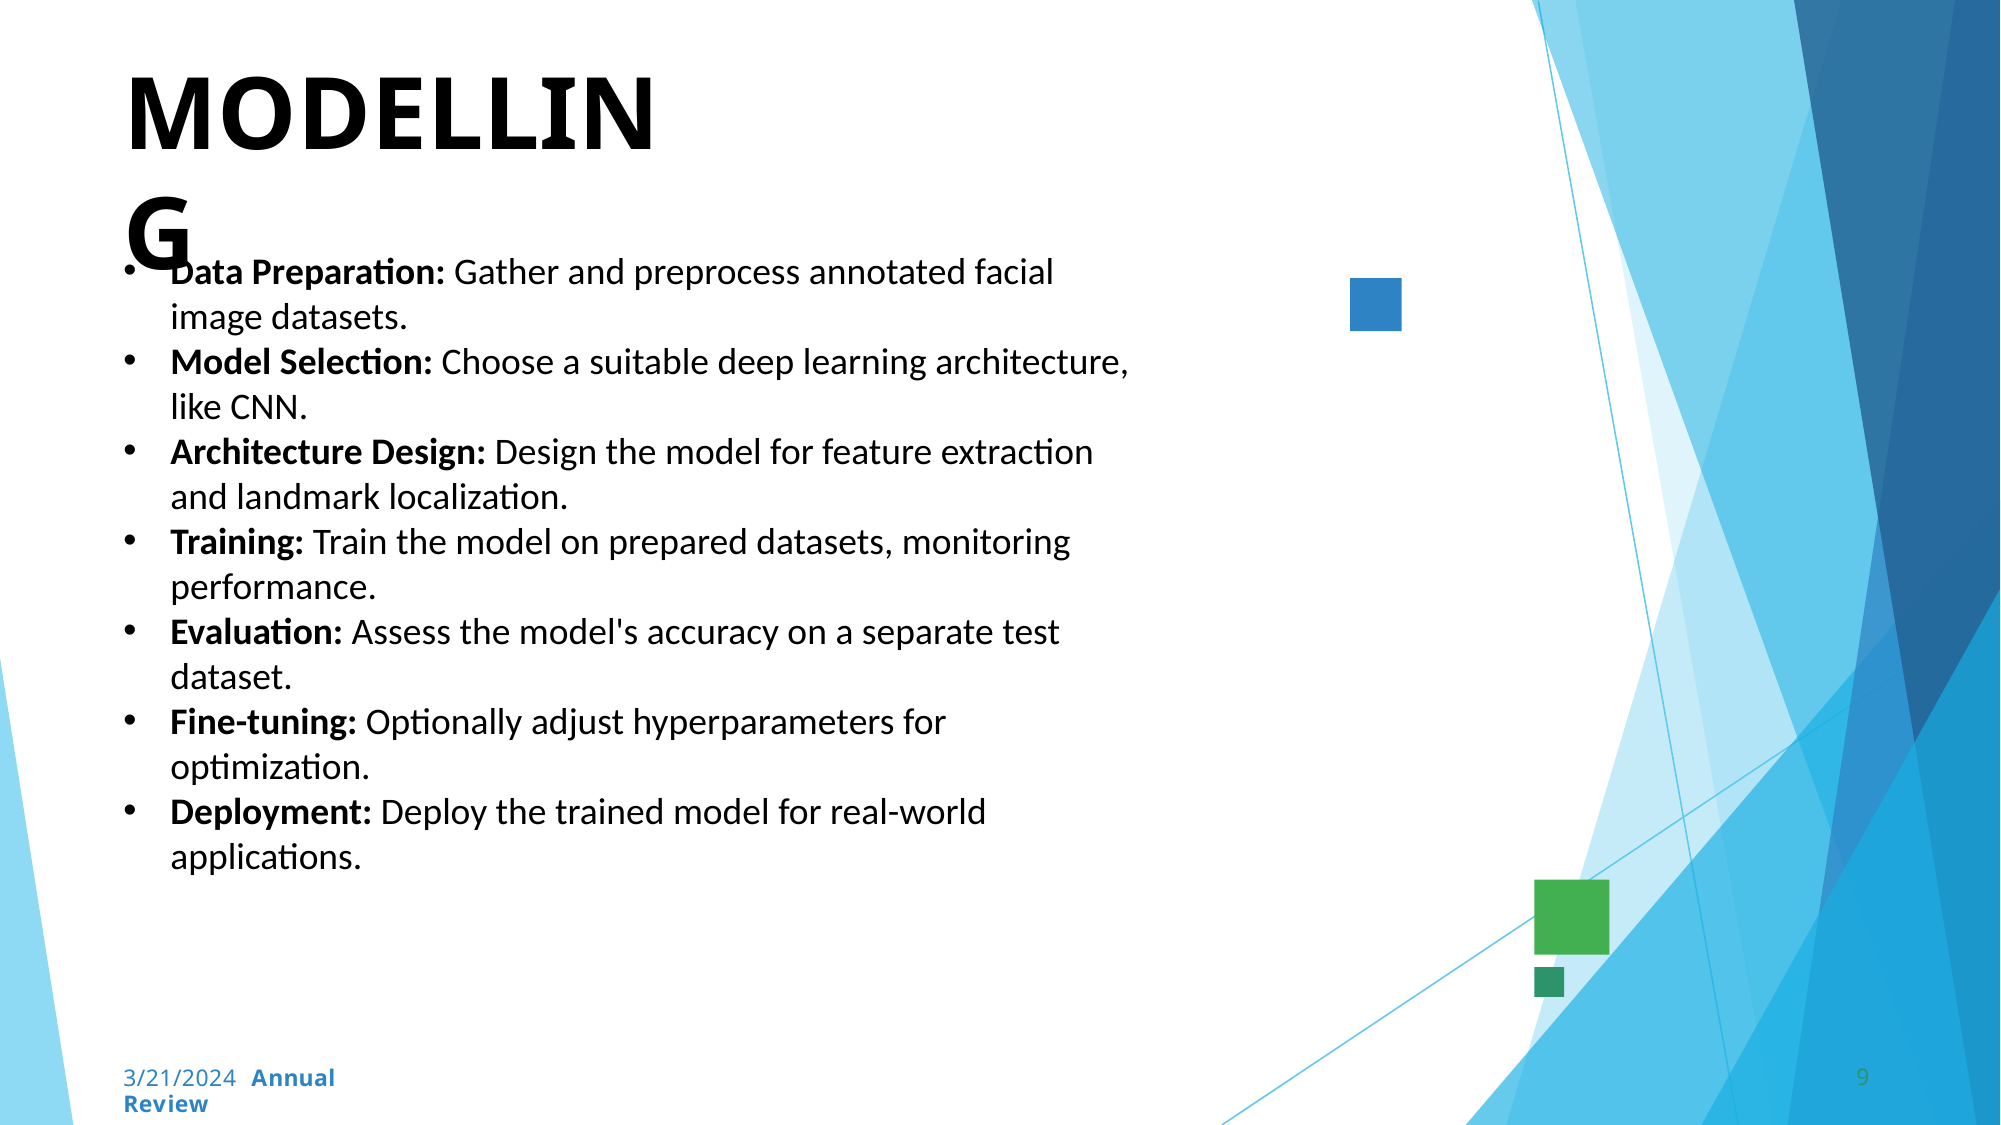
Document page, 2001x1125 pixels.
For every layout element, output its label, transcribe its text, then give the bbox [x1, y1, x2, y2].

text_box 3/21/2024 Annual Review [123, 1063, 415, 1118]
text_box [1534, 967, 1565, 997]
text_box Data Preparation: Gather and preprocess annotated facial image datasets. Model Selection: Choose a suitable deep learning architecture, like CNN. Architecture Design: Design the model for feature extraction and landmark localization. Training: Train the model on prepared datasets, monitoring performance. Evaluation: Assess the model's accuracy on a separate test dataset. Fine-tuning: Optionally adjust hyperparameters for optimization. Deployment: Deploy the trained model for real-world applications. [123, 244, 1140, 877]
text_box 9 [1849, 1061, 1888, 1095]
text_box [1534, 879, 1610, 955]
text_box [1350, 278, 1402, 332]
text_box MODELLING [121, 47, 664, 290]
